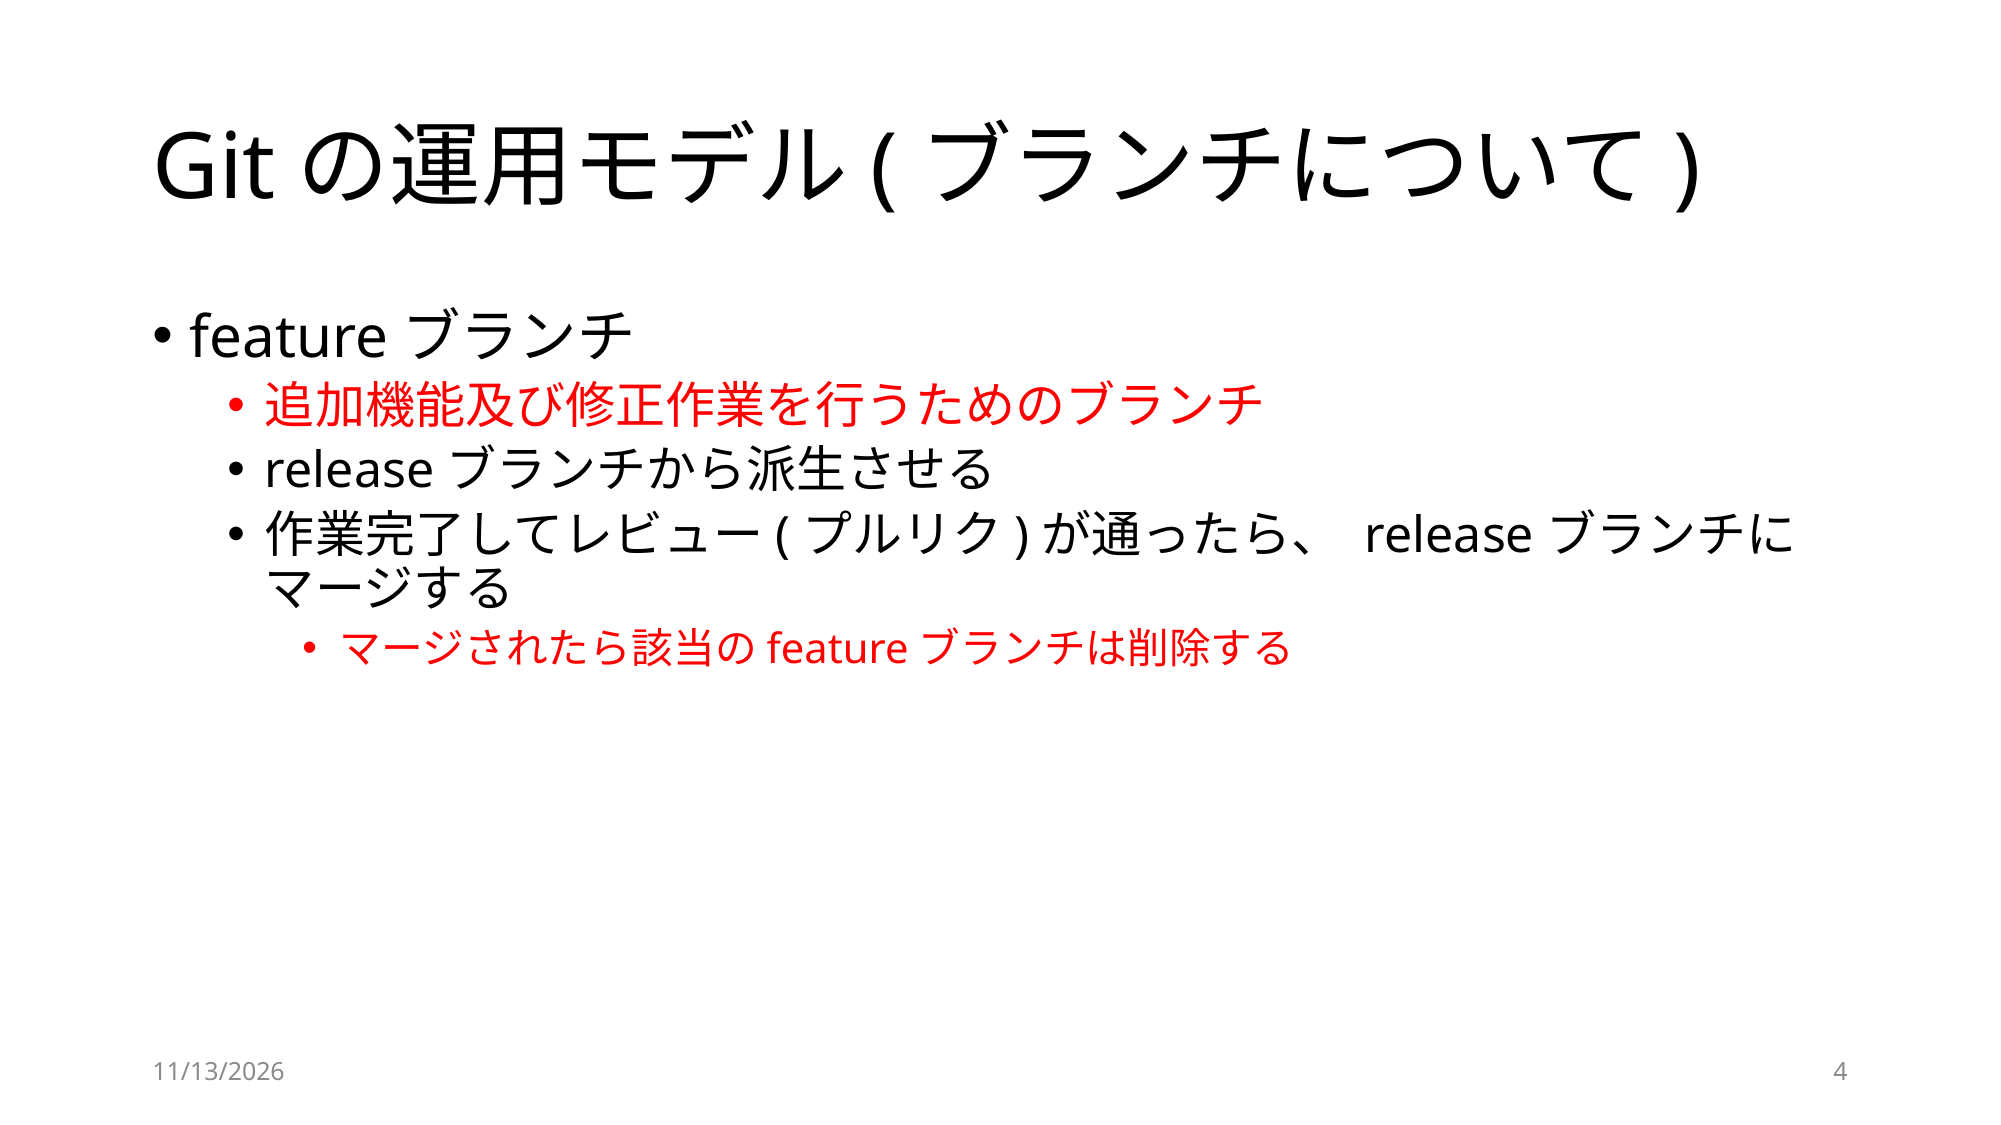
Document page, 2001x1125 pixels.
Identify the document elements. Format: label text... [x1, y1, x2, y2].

list featureブランチ 追加機能及び修正作業を行うためのブランチ releaseブランチから派生させる 作業完了してレビュー(プルリク)が通ったら、 releaseブランチにマージする マージされたら該当のfeatureブランチは削除する [137, 299, 1863, 1014]
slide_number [137, 1042, 588, 1103]
slide_number 4 [1412, 1042, 1863, 1103]
title Gitの運用モデル(ブランチについて) [137, 59, 1863, 278]
